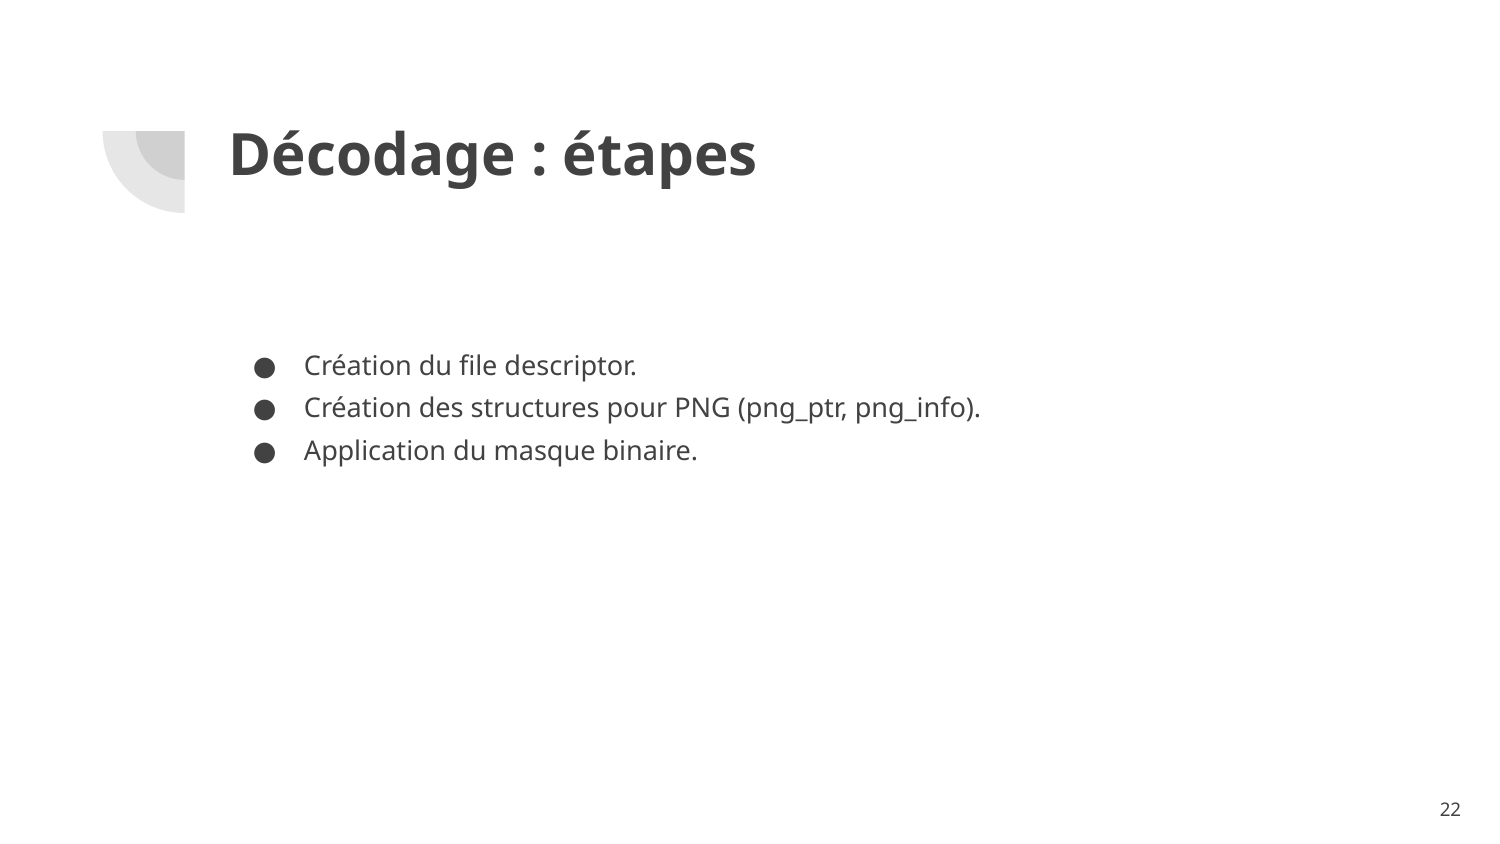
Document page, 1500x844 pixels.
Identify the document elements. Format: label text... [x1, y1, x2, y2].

list Création du file descriptor. Création des structures pour PNG (png_ptr, png_info). Application du masque binaire. [213, 326, 1368, 744]
slide_number ‹#› [1386, 777, 1477, 842]
title Décodage : étapes [213, 98, 1368, 263]
